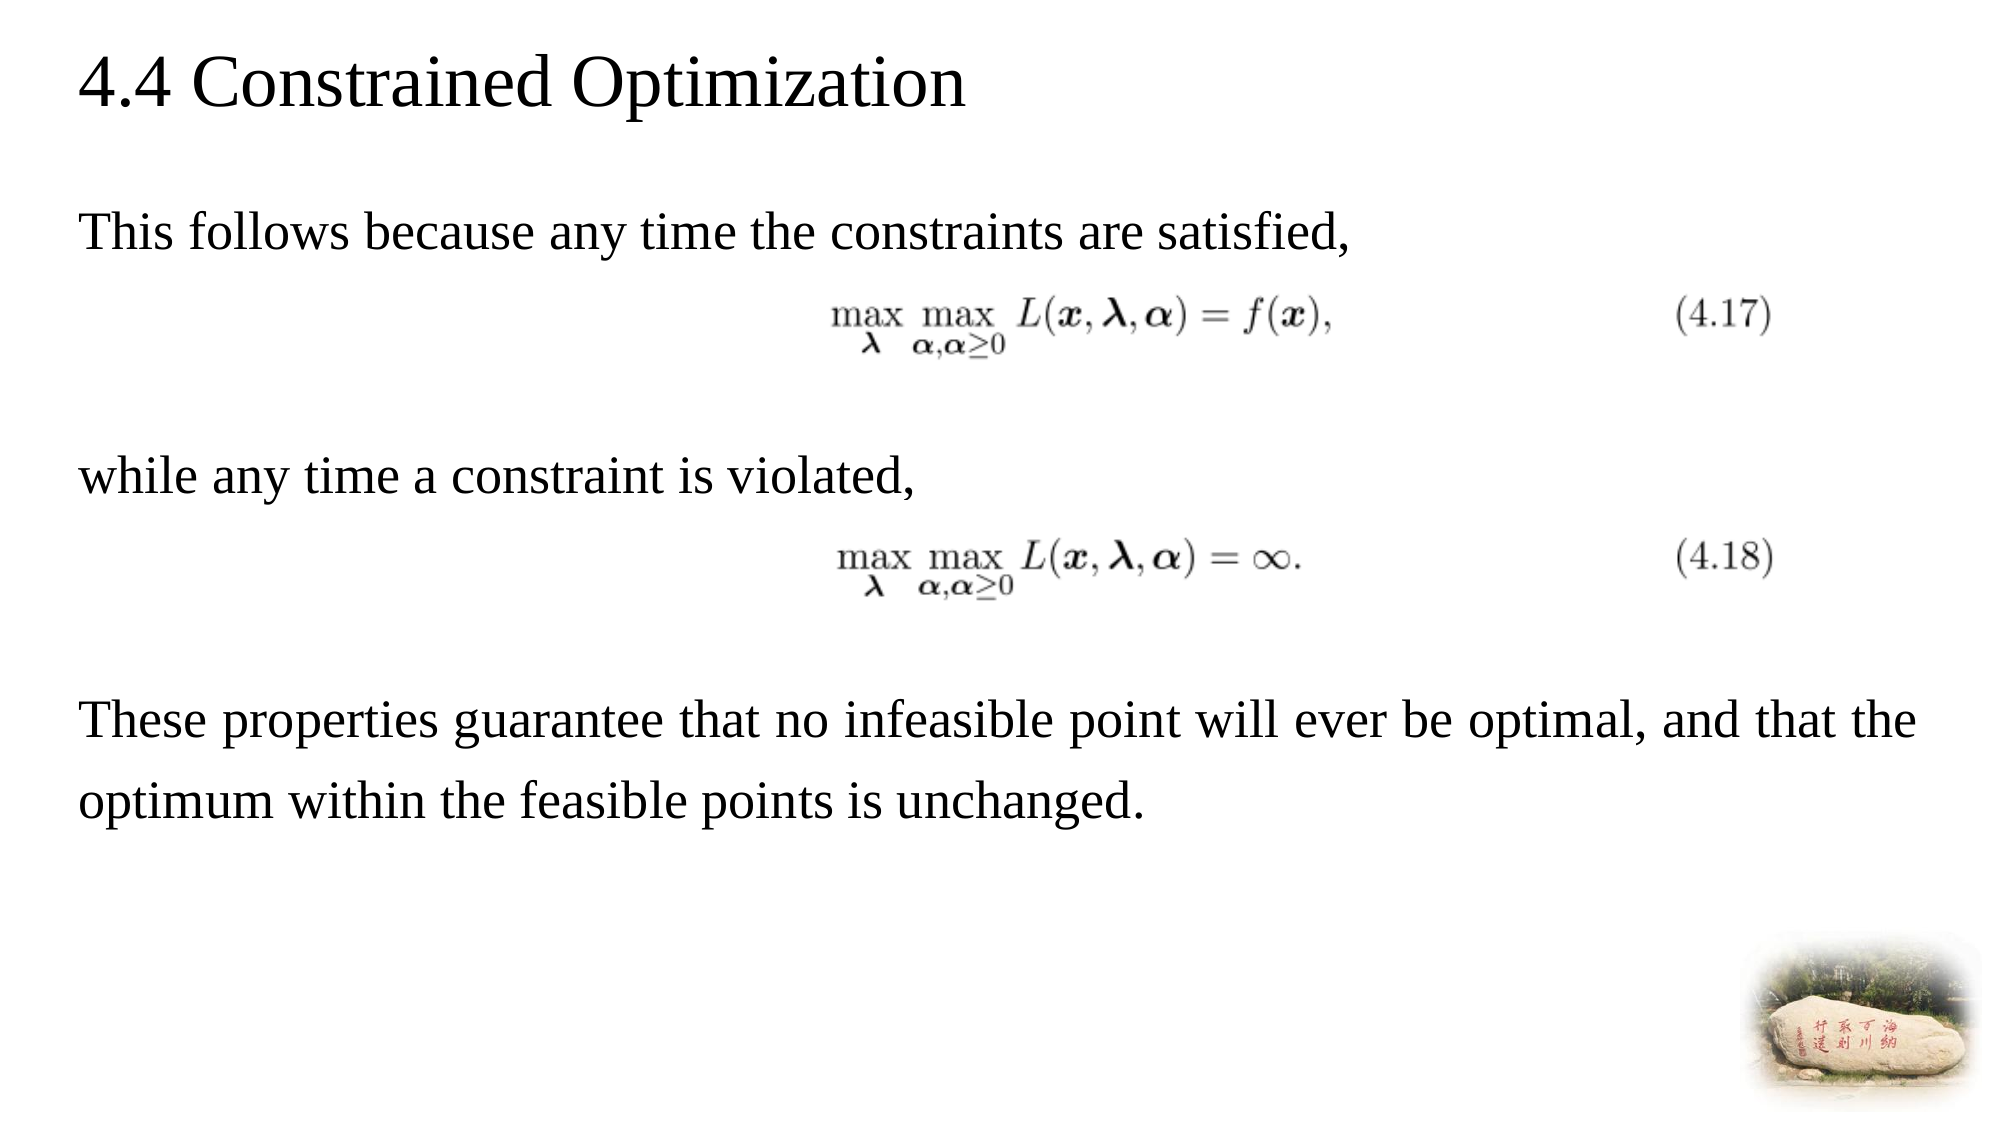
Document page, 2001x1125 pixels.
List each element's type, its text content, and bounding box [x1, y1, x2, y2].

picture [361, 500, 1803, 626]
picture [403, 289, 1779, 365]
list This follows because any time the constraints are satisfied, while any time a constraint is violated, These properties guarantee that no infeasible point will ever be optimal, and that the optimum within the feasible points is unchanged. [63, 171, 1936, 1014]
picture [1740, 927, 1985, 1112]
title 4.4 Constrained Optimization [63, 21, 1936, 142]
